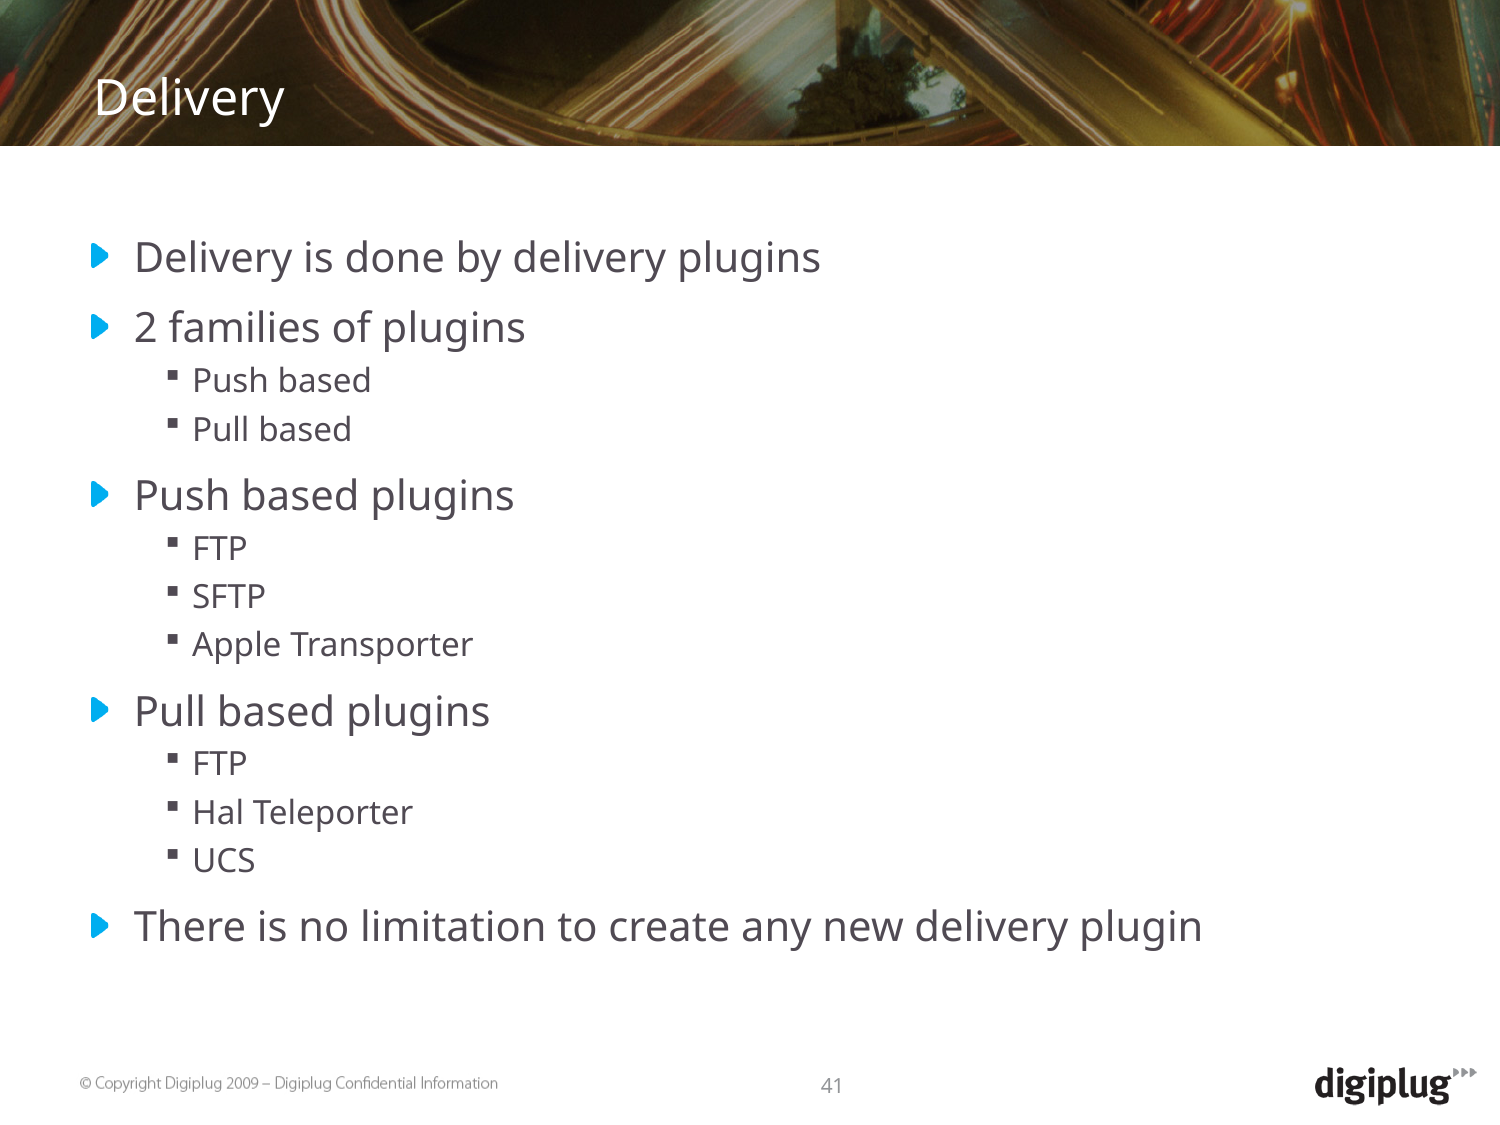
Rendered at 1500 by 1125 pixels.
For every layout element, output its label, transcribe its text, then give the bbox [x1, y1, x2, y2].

picture [90, 240, 120, 270]
picture [90, 694, 120, 724]
slide_number 41 [509, 1064, 860, 1125]
picture [90, 910, 120, 940]
list Delivery is done by delivery plugins 2 families of plugins Push based Pull based Push based plugins FTP SFTP Apple Transporter Pull based plugins FTP Hal Teleporter UCS There is no limitation to create any new delivery plugin [74, 222, 1317, 1006]
picture [76, 1072, 498, 1095]
title Delivery [75, 0, 1478, 144]
picture [90, 311, 120, 341]
picture [1312, 1059, 1480, 1109]
picture [0, 0, 1500, 146]
picture [90, 478, 120, 509]
